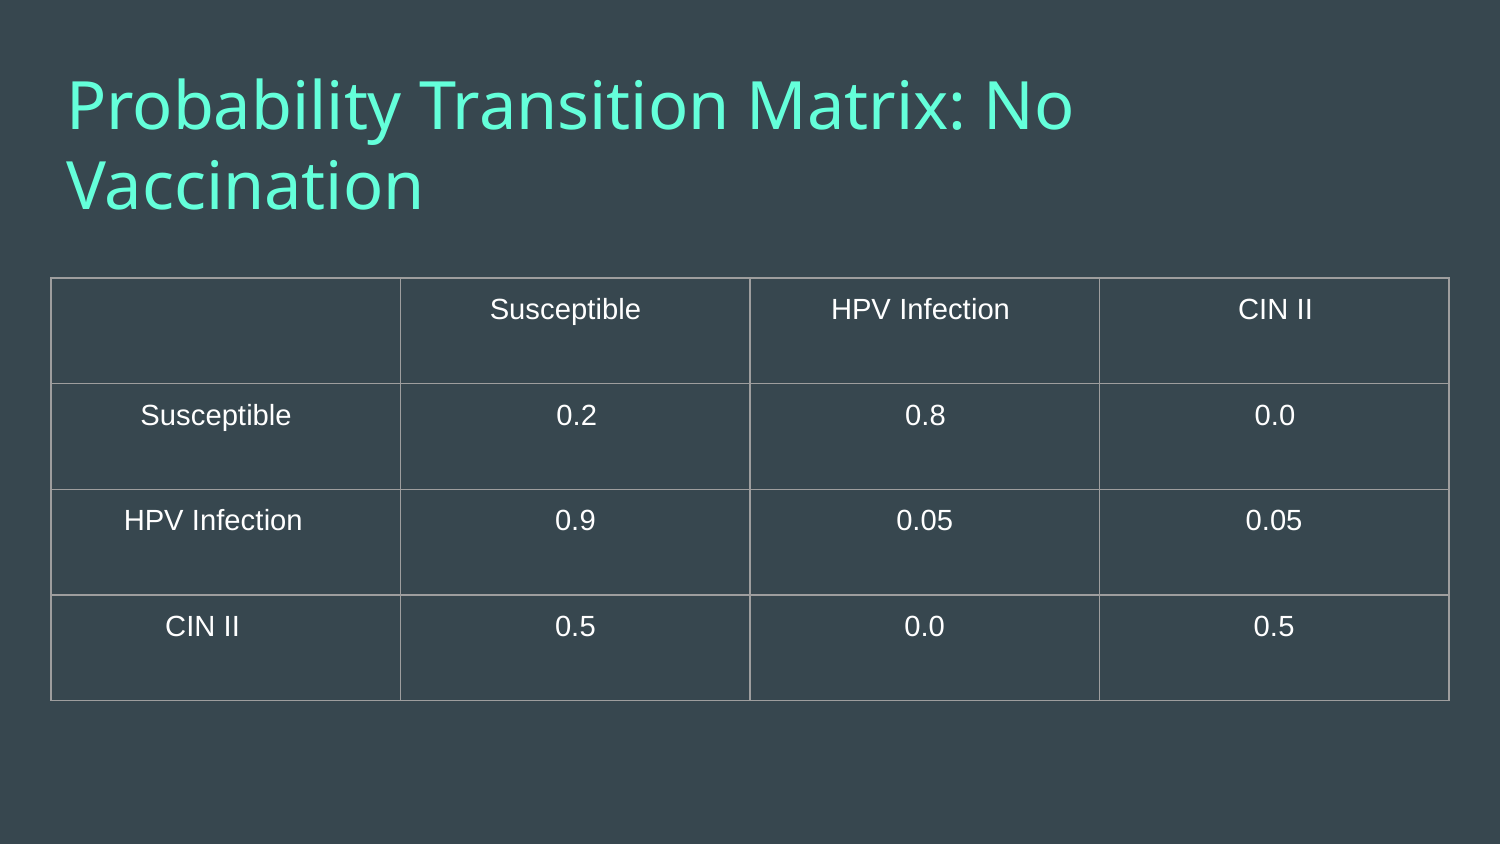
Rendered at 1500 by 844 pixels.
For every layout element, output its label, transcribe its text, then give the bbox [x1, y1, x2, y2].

table_cell 0.9 [401, 490, 749, 594]
table_cell HPV Infection [52, 490, 400, 594]
title Probability Transition Matrix: No Vaccination [51, 48, 1449, 142]
table_header CIN II [1100, 279, 1448, 383]
table_cell 0.0 [1100, 384, 1448, 489]
table_cell 0.05 [1100, 490, 1448, 594]
table_cell Susceptible [52, 384, 400, 489]
table_header Susceptible [401, 279, 749, 383]
table_cell 0.2 [401, 384, 749, 489]
table_cell CIN II [52, 596, 400, 700]
table_cell 0.05 [751, 490, 1099, 594]
table_header HPV Infection [751, 279, 1099, 383]
table_header [52, 279, 400, 383]
table_cell 0.8 [751, 384, 1099, 489]
table_cell 0.0 [751, 596, 1099, 700]
table_cell 0.5 [1100, 596, 1448, 700]
table_cell 0.5 [401, 596, 749, 700]
